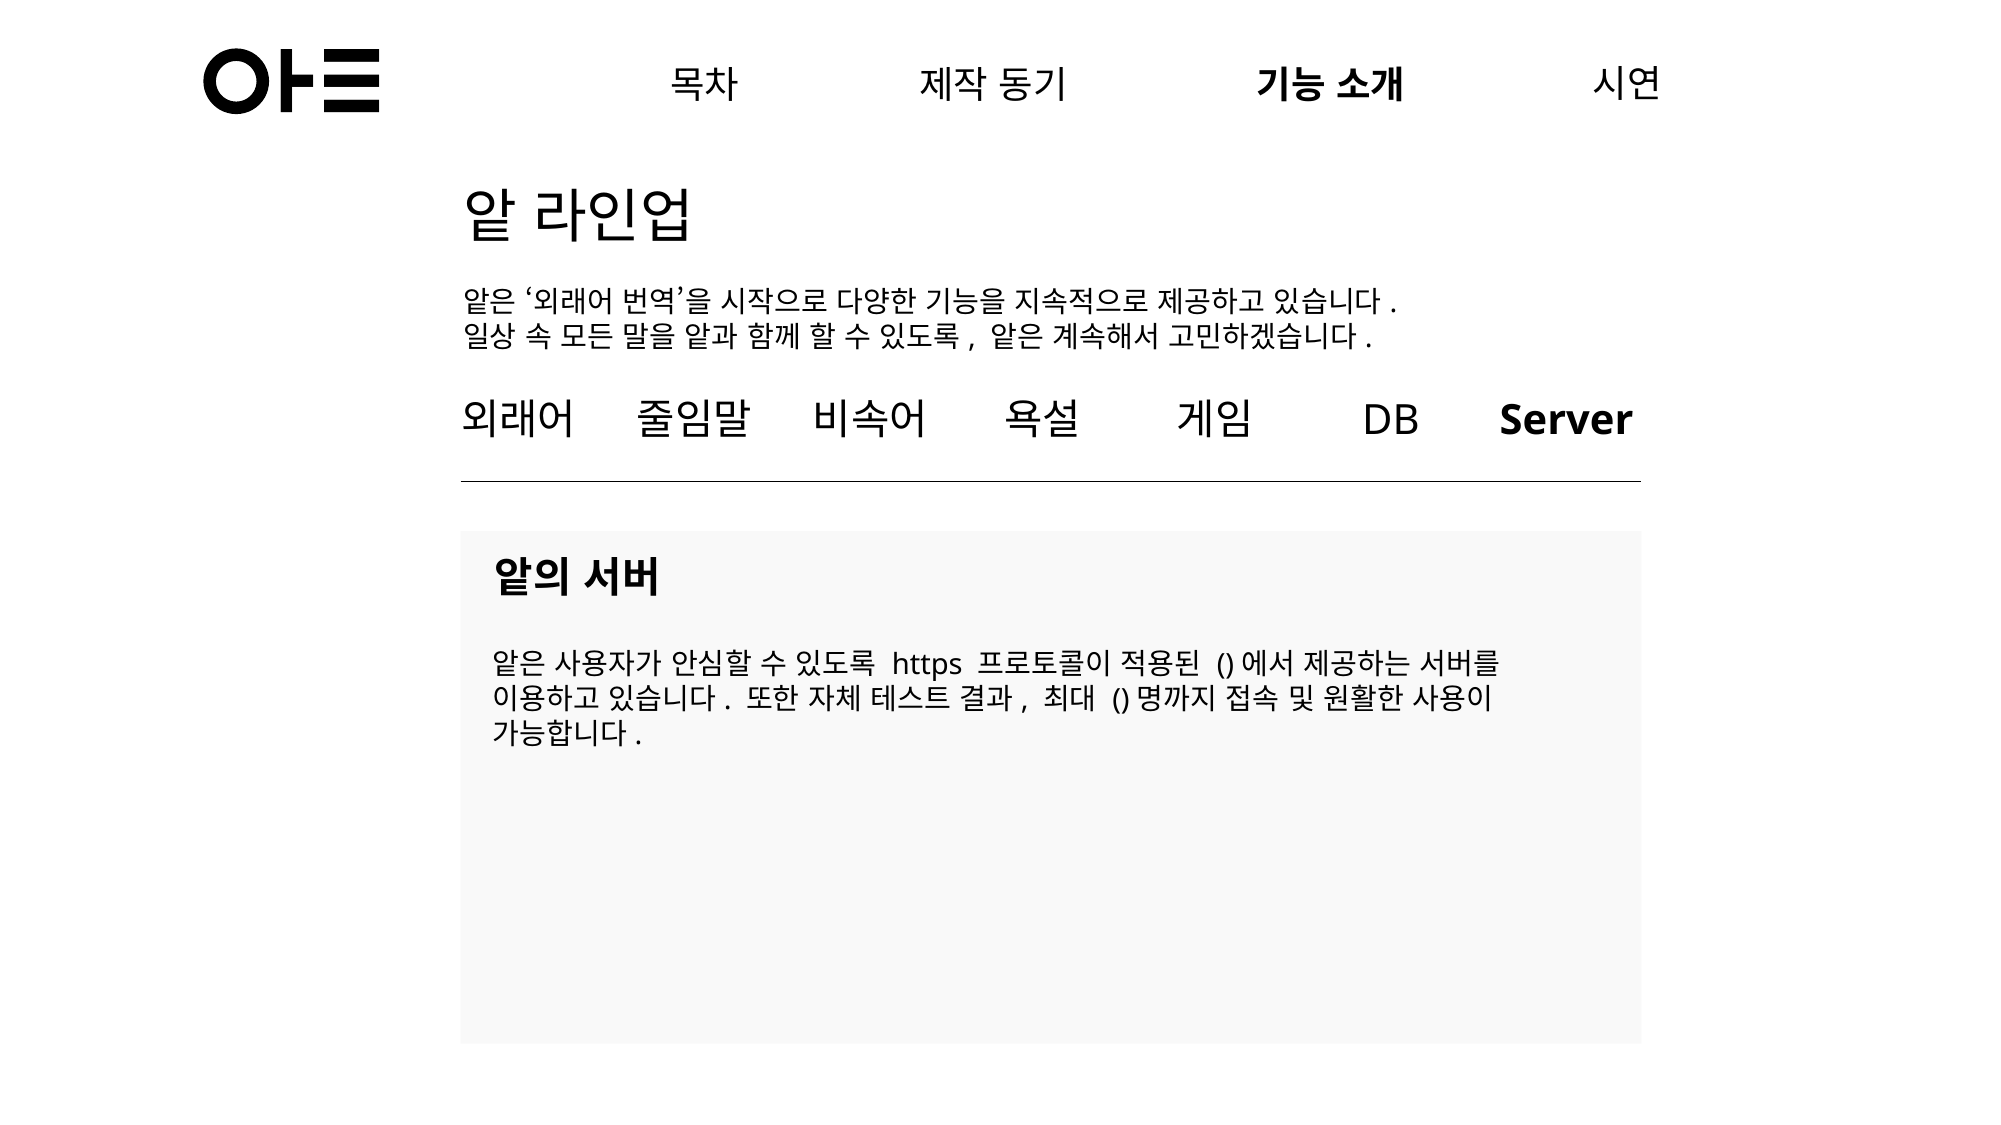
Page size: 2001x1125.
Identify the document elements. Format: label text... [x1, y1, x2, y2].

text_box 앝은 ‘외래어 번역’을 시작으로 다양한 기능을 지속적으로 제공하고 있습니다. 일상 속 모든 말을 앝과 함께 할 수 있도록, 앝은 계속해서 고민하겠습니다. [448, 276, 1413, 362]
text_box 비속어 [797, 385, 943, 451]
text_box 시연 [1578, 52, 1677, 113]
text_box 앝의 서버 [479, 543, 676, 609]
text_box 앝은 사용자가 안심할 수 있도록 https 프로토콜이 적용된 ()에서 제공하는 서버를 이용하고 있습니다. 또한 자체 테스트 결과, 최대 ()명까지 접속 및 원활한 사용이 가능합니다. [477, 638, 1600, 758]
text_box Server [1484, 385, 1649, 451]
text_box 기능 소개 [1241, 53, 1421, 114]
text_box 제작 동기 [904, 53, 1083, 114]
text_box 게임 [1161, 385, 1269, 451]
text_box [209, 49, 384, 114]
text_box [460, 530, 1642, 1045]
text_box 욕설 [971, 385, 1114, 451]
text_box DB [1347, 385, 1435, 451]
text_box 외래어 [446, 385, 592, 451]
text_box 앝 라인업 [448, 171, 709, 257]
text_box 목차 [655, 53, 755, 114]
text_box 줄임말 [621, 385, 768, 451]
